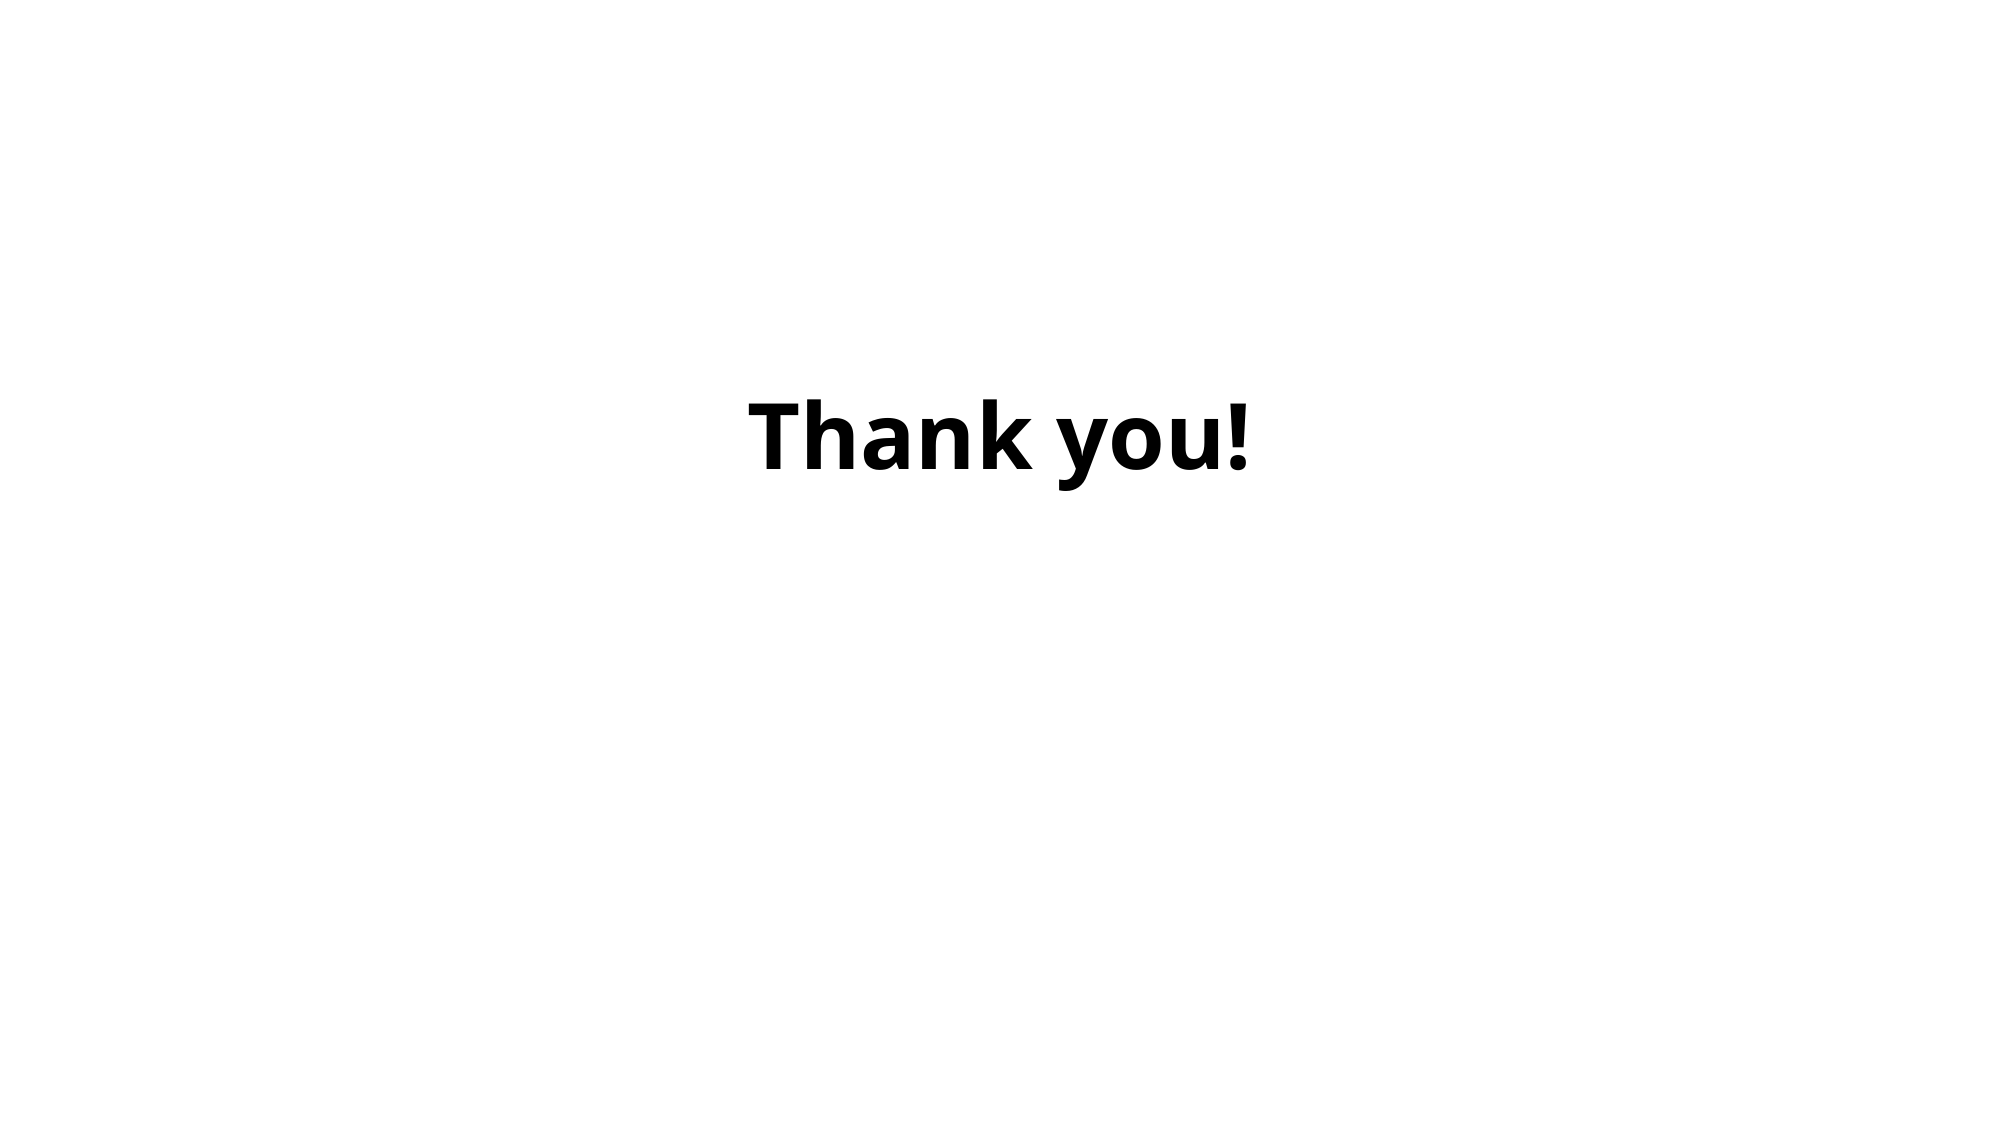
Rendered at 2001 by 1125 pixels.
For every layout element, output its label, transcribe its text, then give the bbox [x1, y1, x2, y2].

title Thank you! [137, 330, 1863, 549]
